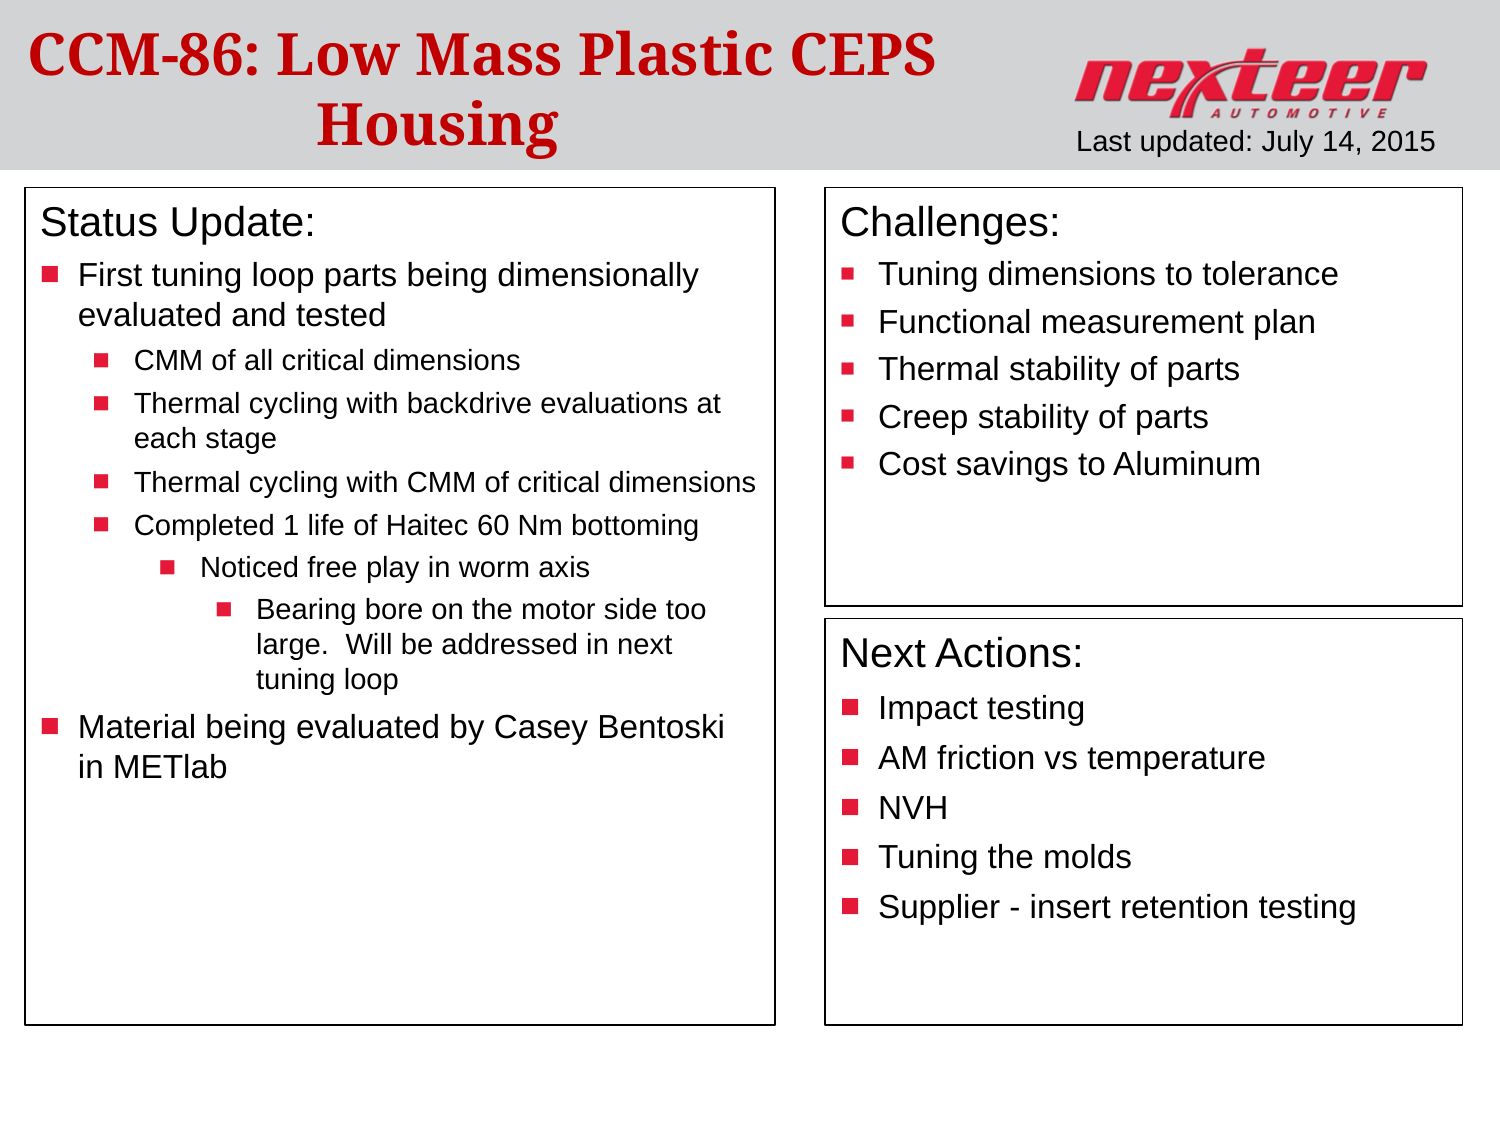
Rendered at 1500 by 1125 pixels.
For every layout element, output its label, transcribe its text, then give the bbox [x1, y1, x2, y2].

picture [0, 0, 1500, 170]
text_box Last updated: July 14, 2015 [1050, 114, 1463, 175]
text_box Challenges: Tuning dimensions to tolerance Functional measurement plan Thermal stability of parts Creep stability of parts Cost savings to Aluminum [825, 187, 1463, 607]
list Status Update: First tuning loop parts being dimensionally evaluated and tested CMM of all critical dimensions Thermal cycling with backdrive evaluations at each stage Thermal cycling with CMM of critical dimensions Completed 1 life of Haitec 60 Nm bottoming Noticed free play in worm axis Bearing bore on the motor side too large. Will be addressed in next tuning loop Material being evaluated by Casey Bentoski in METlab [24, 187, 775, 1025]
text_box Next Actions: Impact testing AM friction vs temperature NVH Tuning the molds Supplier - insert retention testing [825, 618, 1463, 1025]
title CCM-86: Low Mass Plastic CEPS Housing [12, 12, 1013, 163]
